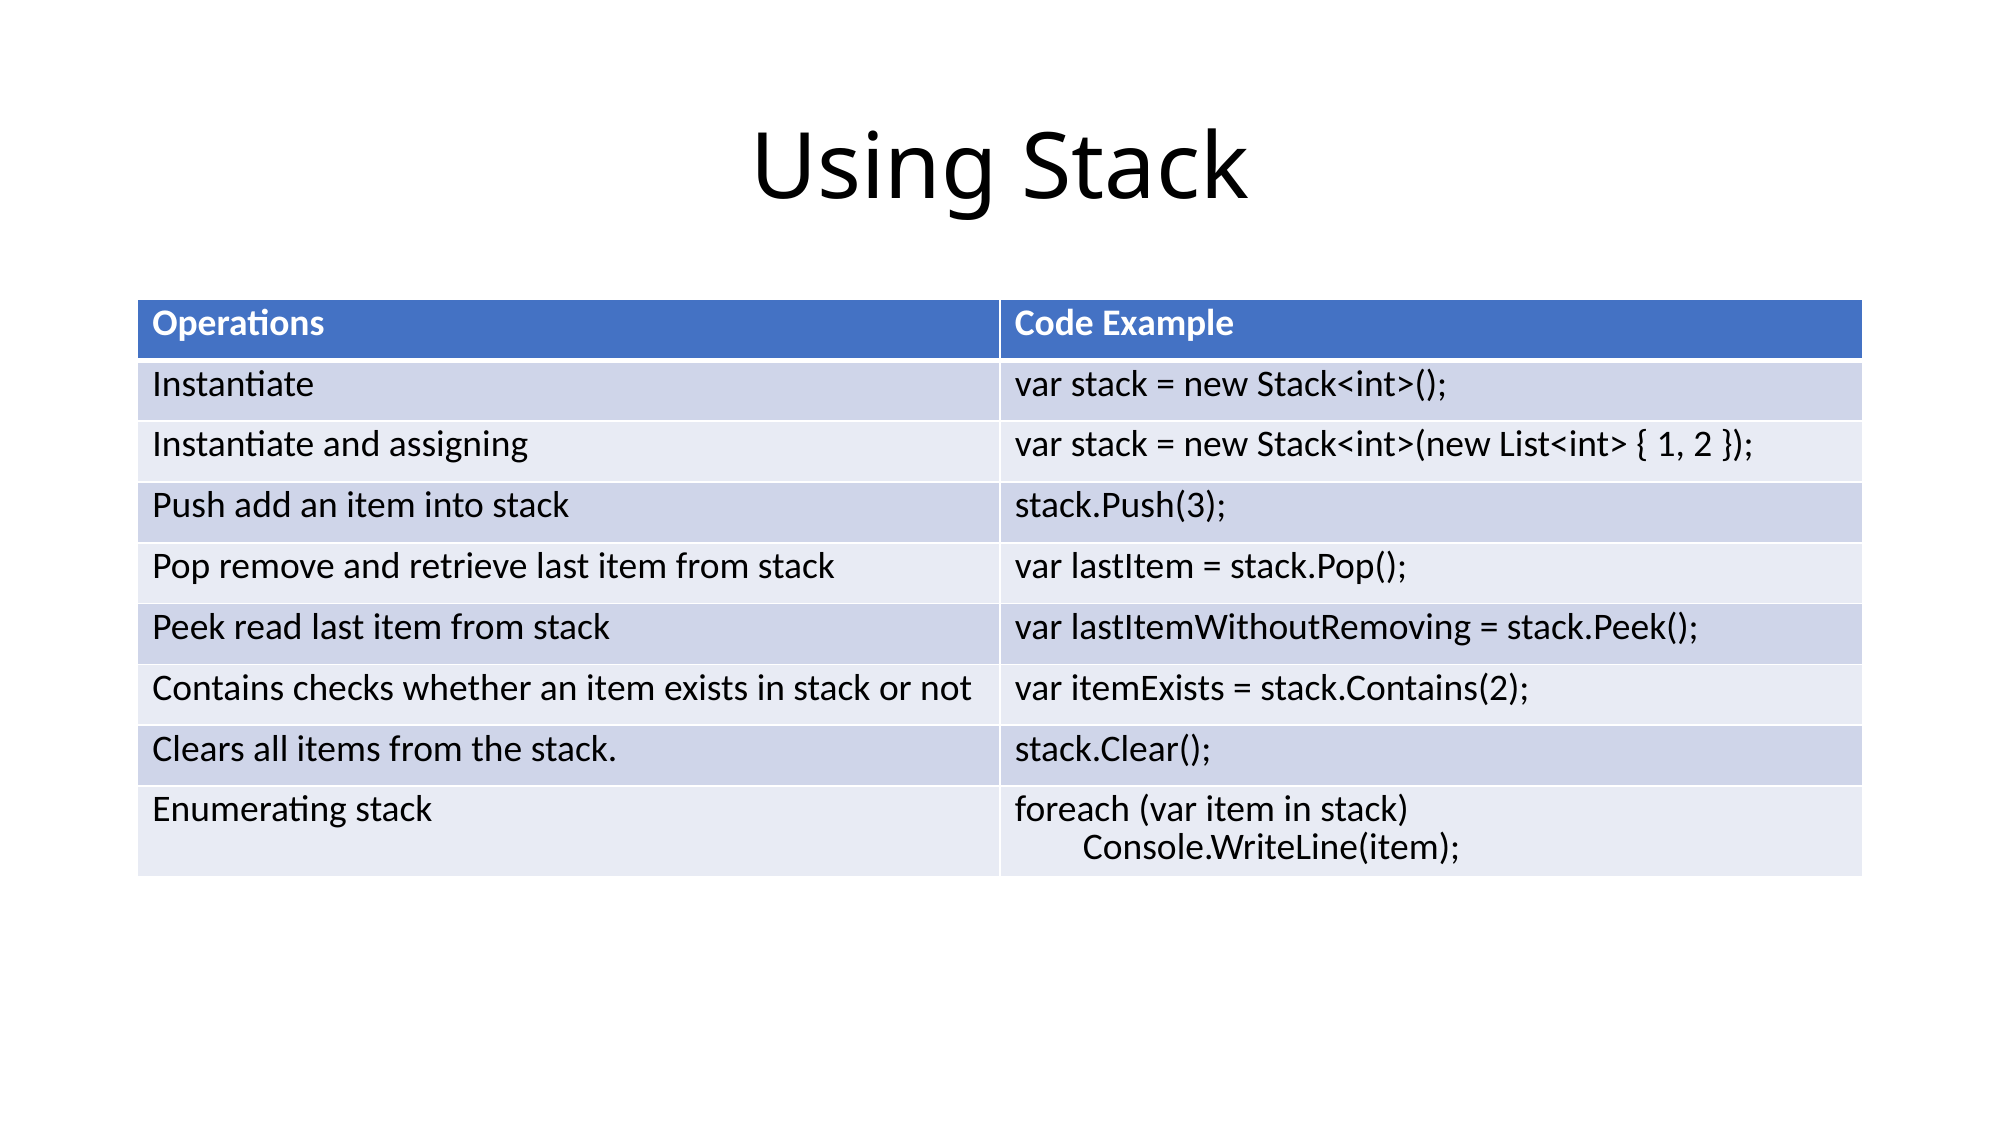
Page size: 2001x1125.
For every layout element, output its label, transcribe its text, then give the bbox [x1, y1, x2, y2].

table_cell Push add an item into stack [138, 483, 999, 542]
table_cell var lastItem = stack.Pop(); [1001, 544, 1862, 603]
table_cell Instantiate [138, 363, 999, 420]
table_cell var lastItemWithoutRemoving = stack.Peek(); [1001, 604, 1862, 664]
table_header Operations [138, 300, 999, 358]
table_cell Peek read last item from stack [138, 604, 999, 664]
table_cell var itemExists = stack.Contains(2); [1001, 665, 1862, 724]
title Using Stack [137, 59, 1863, 278]
table_cell stack.Clear(); [1001, 726, 1862, 785]
table_cell stack.Push(3); [1001, 483, 1862, 542]
table_header Code Example [1001, 300, 1862, 358]
table_cell Pop remove and retrieve last item from stack [138, 544, 999, 603]
table_cell Clears all items from the stack. [138, 726, 999, 785]
table_cell Contains checks whether an item exists in stack or not [138, 665, 999, 724]
table_cell var stack = new Stack<int>(); [1001, 363, 1862, 420]
table_cell var stack = new Stack<int>(new List<int> { 1, 2 }); [1001, 422, 1862, 481]
table_cell foreach (var item in stack) Console.WriteLine(item); [1001, 787, 1862, 876]
table_cell Instantiate and assigning [138, 422, 999, 481]
table_cell Enumerating stack [138, 787, 999, 876]
